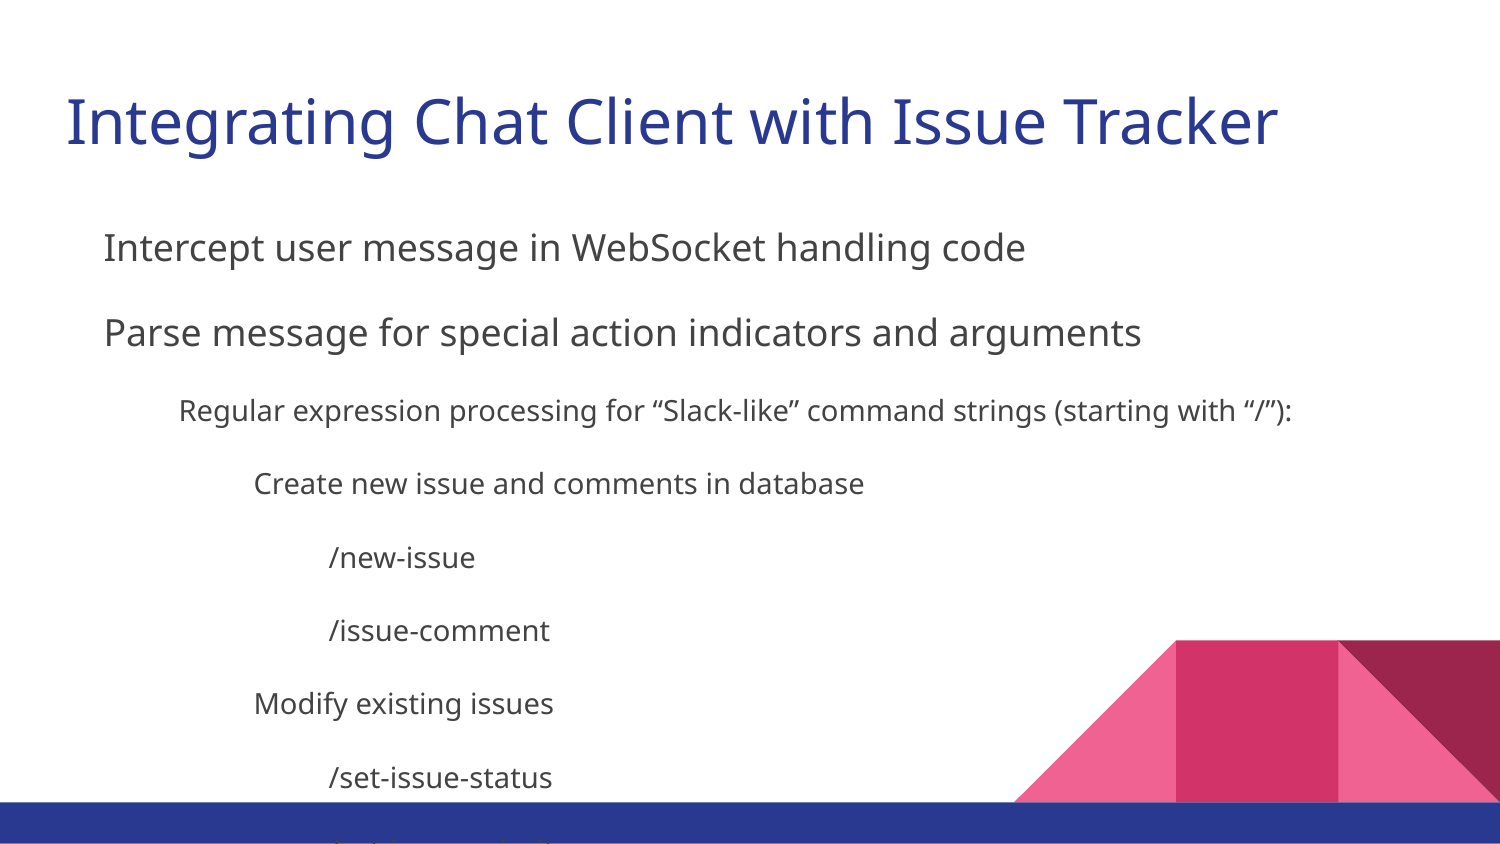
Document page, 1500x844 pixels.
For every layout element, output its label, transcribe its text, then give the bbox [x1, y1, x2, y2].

title Integrating Chat Client with Issue Tracker [51, 67, 1449, 167]
list Intercept user message in WebSocket handling code Parse message for special action indicators and arguments Regular expression processing for “Slack-like” command strings (starting with “/”): Create new issue and comments in database /new-issue /issue-comment Modify existing issues /set-issue-status /set-issue-priority /set-issue-type [51, 201, 1449, 750]
